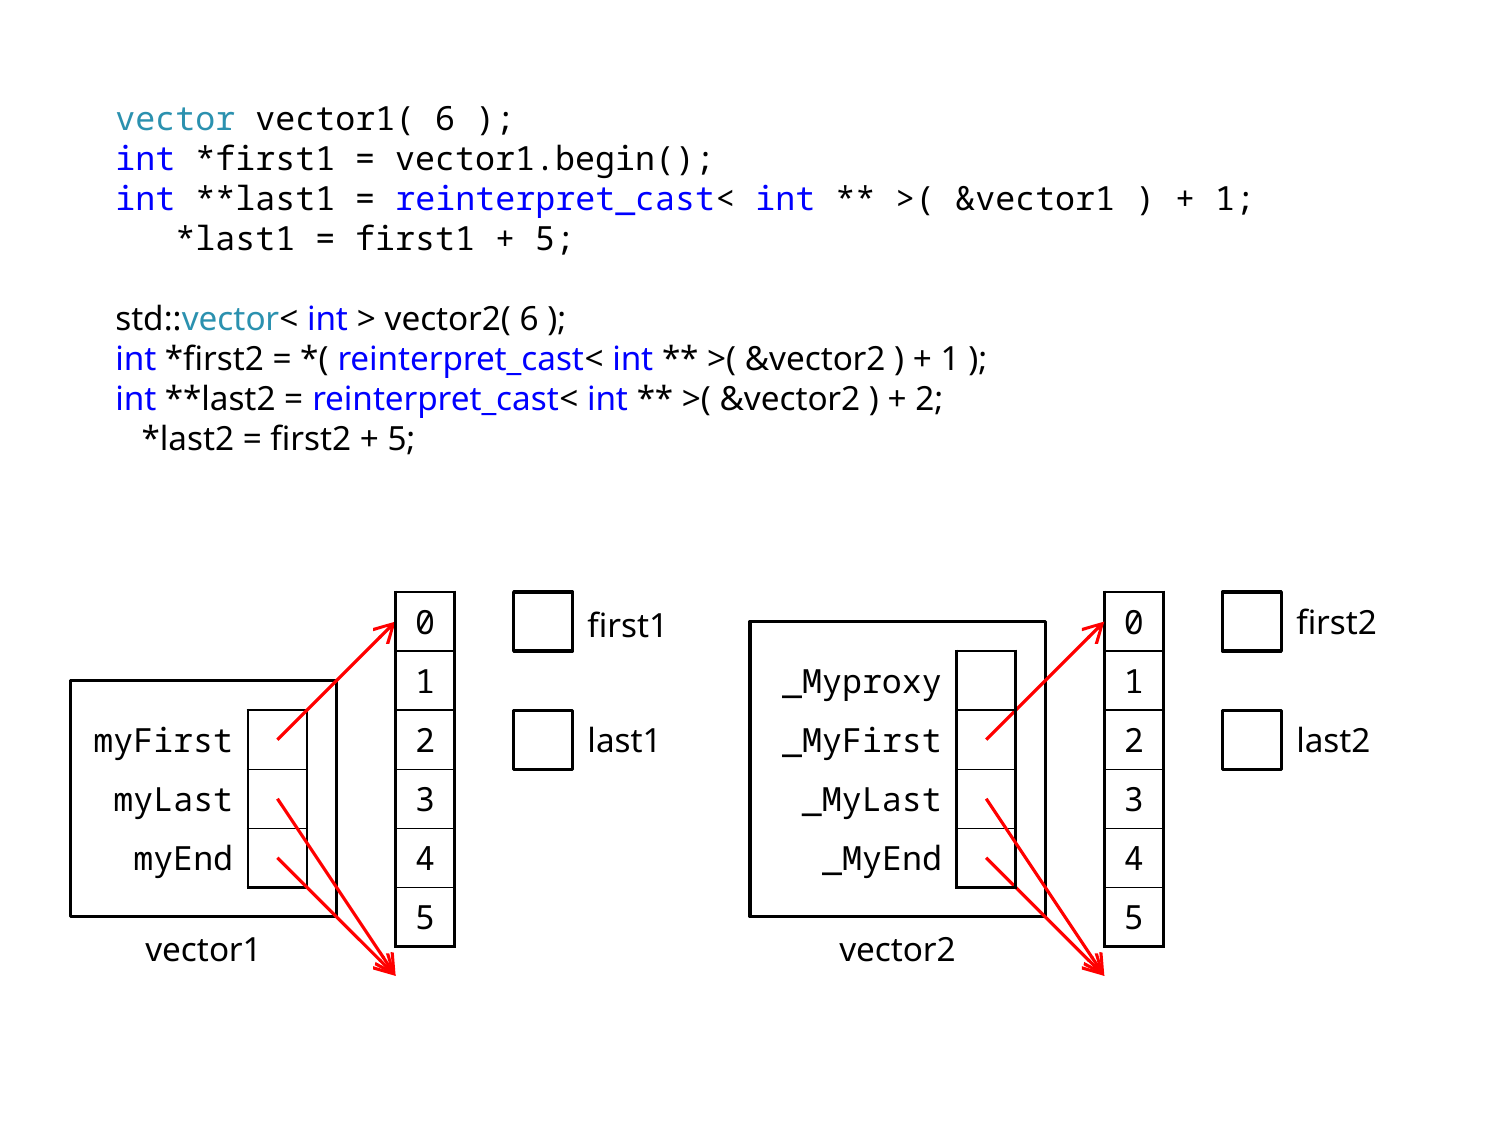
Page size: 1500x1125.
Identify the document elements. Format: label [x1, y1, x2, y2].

table_cell [397, 770, 453, 828]
text_box [1222, 591, 1430, 651]
text_box [70, 622, 396, 976]
table_cell [397, 829, 453, 887]
table_cell [1106, 711, 1162, 769]
table_cell [1106, 888, 1162, 945]
table_cell [397, 711, 453, 769]
table_header [249, 711, 306, 769]
text_box [513, 710, 721, 770]
table_cell [397, 888, 453, 945]
table_cell [249, 829, 306, 886]
table_cell [1008, 829, 1014, 838]
table_header [750, 651, 955, 710]
table_cell [1106, 829, 1162, 887]
text_box [1222, 710, 1430, 770]
table_cell [1106, 652, 1162, 709]
table_cell [958, 829, 1014, 886]
table_header [1106, 593, 1162, 650]
table_header [397, 593, 453, 650]
table_cell [958, 711, 1014, 769]
text_box [513, 591, 721, 651]
table_cell [397, 652, 453, 709]
table_cell [299, 829, 306, 839]
table_cell [958, 770, 1014, 828]
table_cell [1106, 770, 1162, 828]
list [100, 90, 1400, 474]
table_cell [71, 769, 247, 887]
table_cell [249, 770, 306, 828]
table_header [71, 710, 247, 769]
table_cell [750, 710, 955, 887]
table_header [958, 652, 1014, 709]
text_box [749, 621, 1105, 976]
